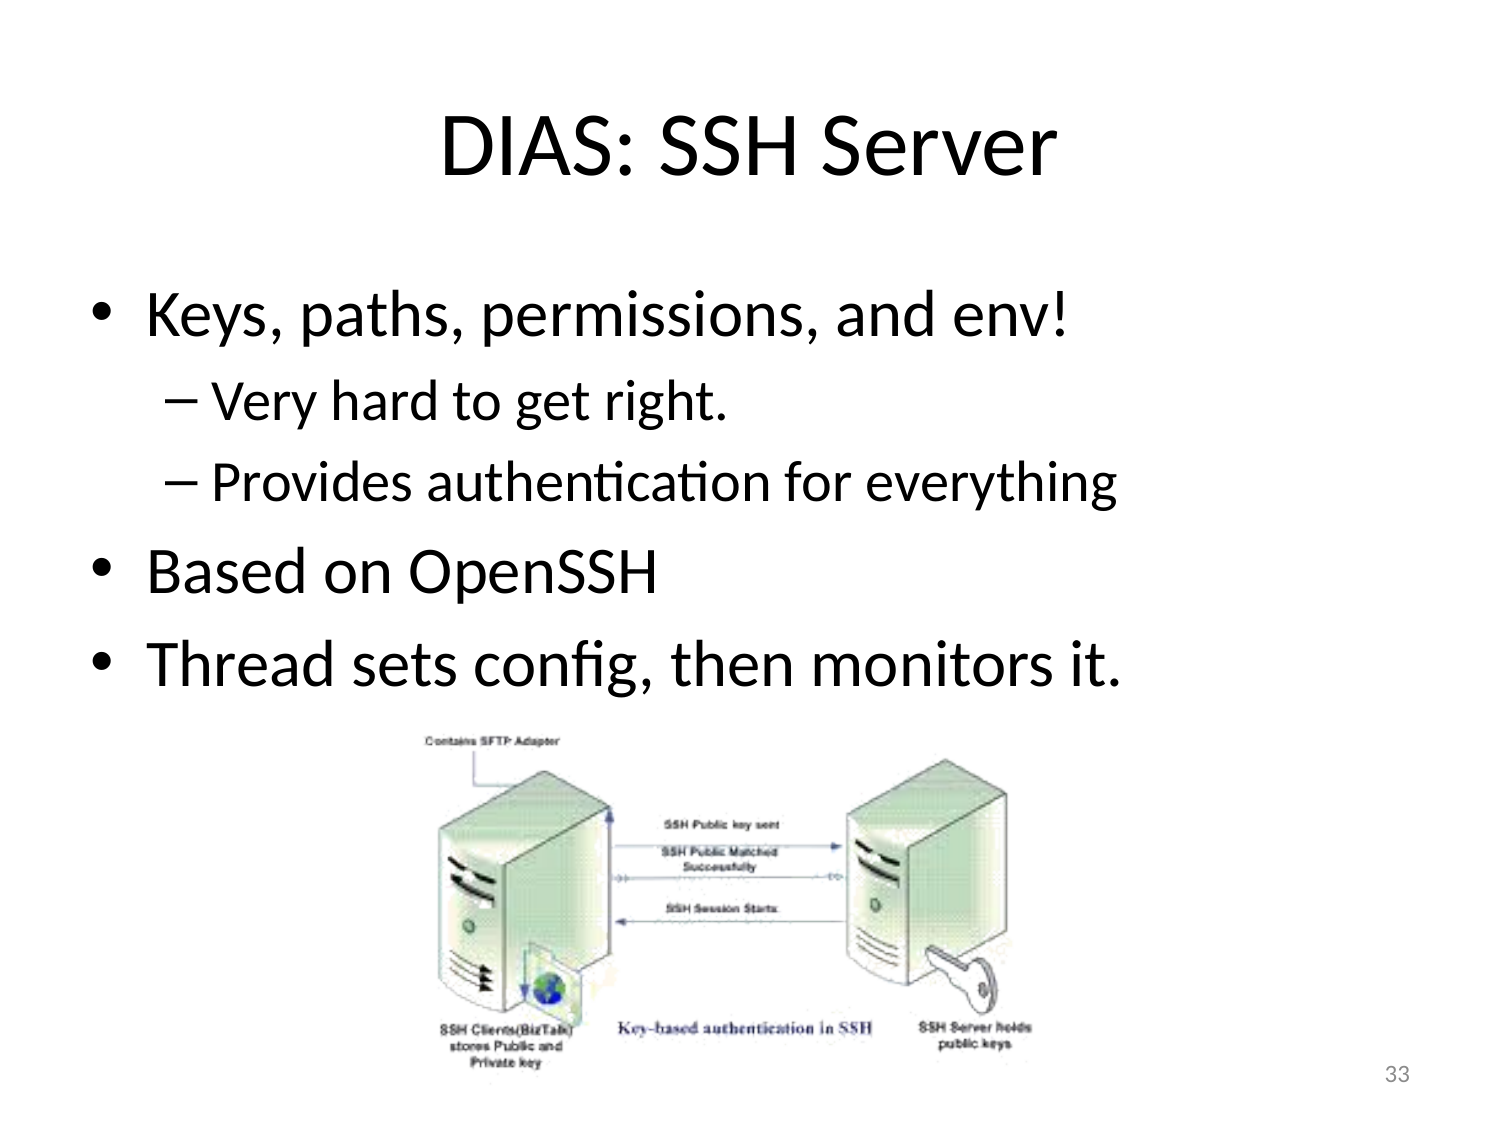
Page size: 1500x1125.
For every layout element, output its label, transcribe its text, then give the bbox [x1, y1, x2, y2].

slide_number 33 [1079, 1042, 1425, 1103]
picture [399, 712, 1076, 1125]
title DIAS: SSH Server [75, 45, 1425, 233]
list Keys, paths, permissions, and env! Very hard to get right. Provides authentication for everything Based on OpenSSH Thread sets config, then monitors it. [75, 262, 1425, 1005]
